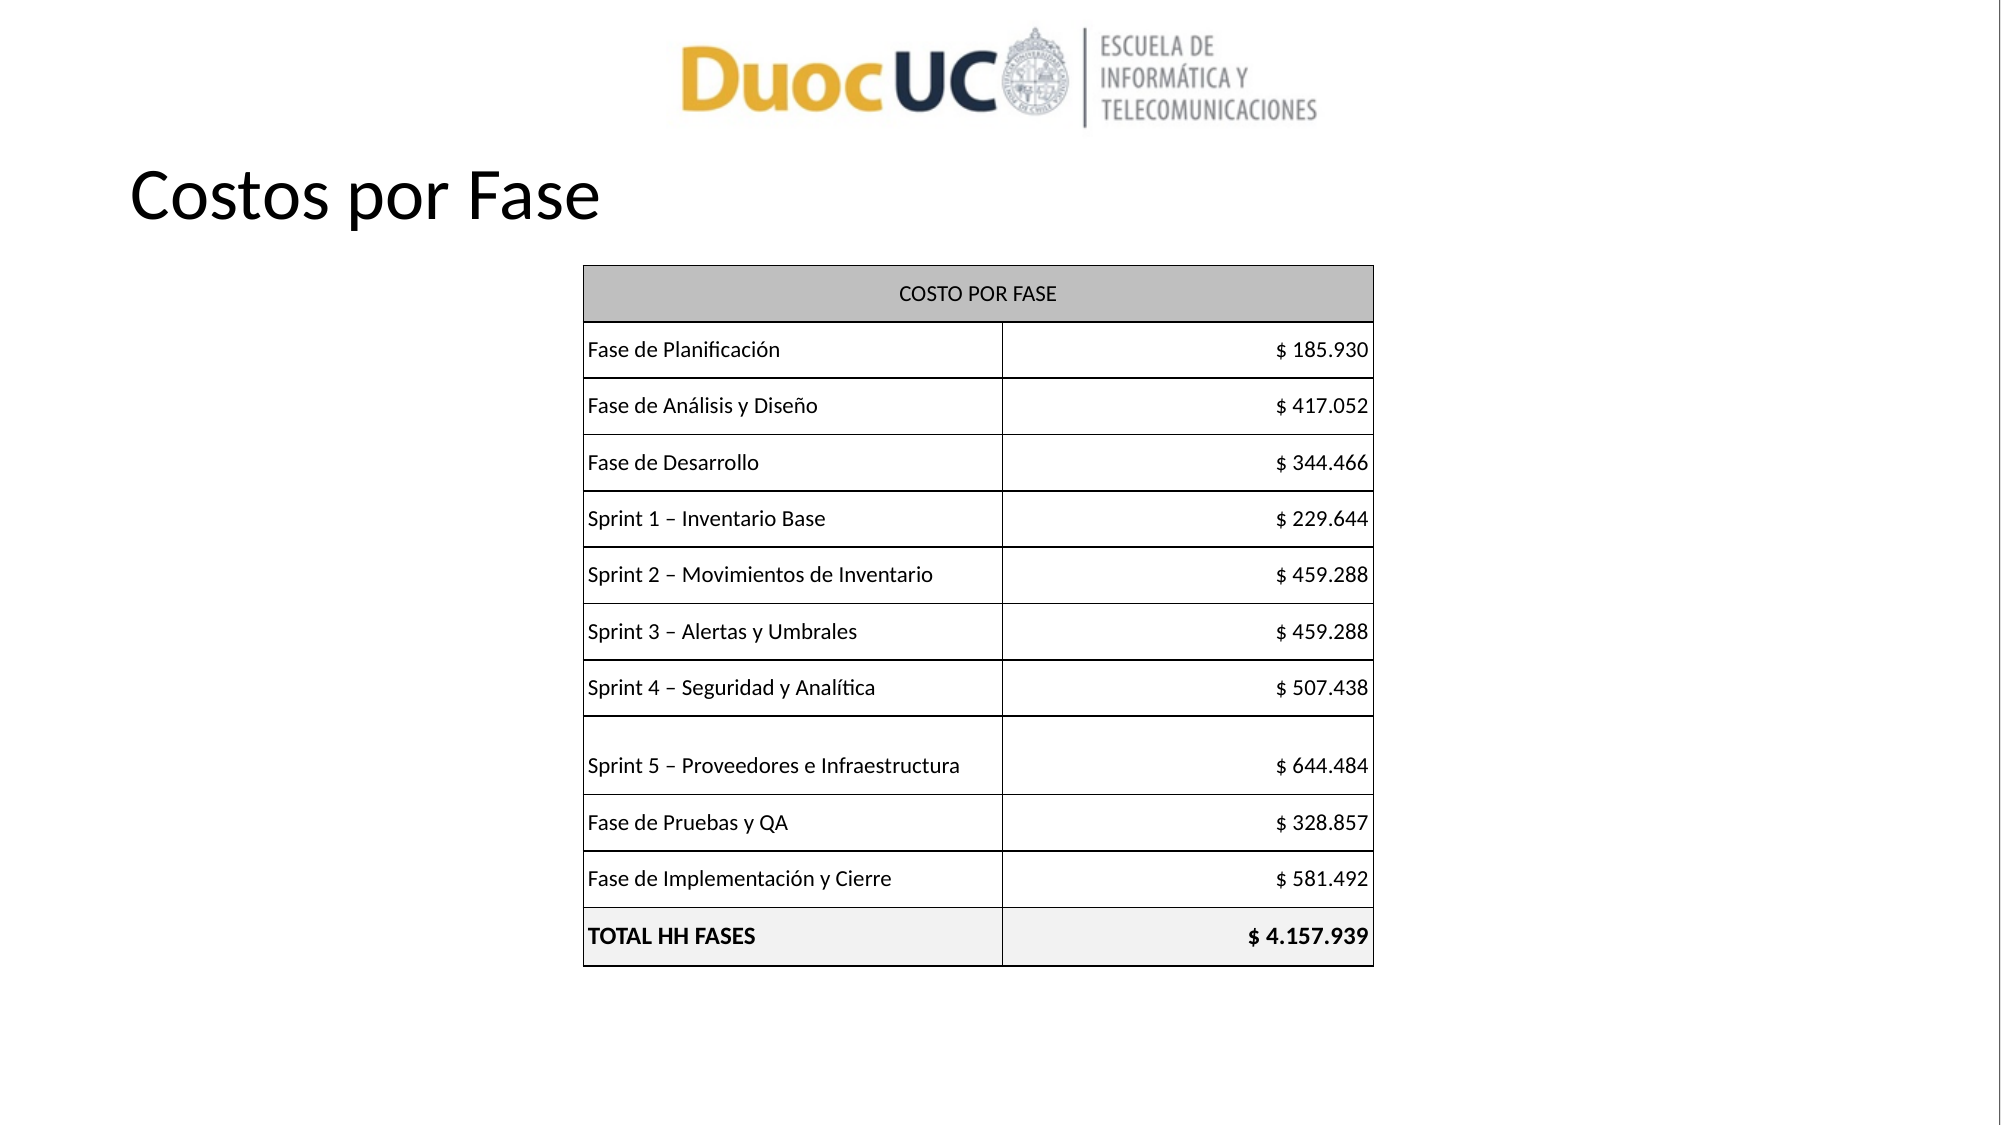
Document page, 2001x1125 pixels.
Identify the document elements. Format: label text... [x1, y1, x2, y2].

table_header COSTO POR FASE [584, 266, 1373, 321]
table_cell $ 507.438 [1003, 661, 1373, 715]
table_cell Fase de Análisis y Diseño [584, 379, 1002, 434]
table_cell $ 185.930 [1003, 323, 1373, 377]
table_cell TOTAL HH FASES [584, 908, 1002, 965]
title Costos por Fase [115, 147, 1841, 244]
table_cell $ 644.484 [1003, 717, 1373, 794]
table_cell Fase de Desarrollo [584, 435, 1002, 490]
table_cell Sprint 5 – Proveedores e Infraestructura [584, 717, 1002, 794]
table_cell $ 4.157.939 [1003, 908, 1373, 965]
table_cell Fase de Planificación [584, 323, 1002, 377]
table_cell Sprint 4 – Seguridad y Analítica [584, 661, 1002, 715]
table_cell $ 581.492 [1003, 852, 1373, 907]
picture [0, 0, 2001, 1125]
table_cell $ 229.644 [1003, 492, 1373, 546]
table_cell Fase de Implementación y Cierre [584, 852, 1002, 907]
table_cell Sprint 1 – Inventario Base [584, 492, 1002, 546]
table_cell $ 417.052 [1003, 379, 1373, 434]
table_cell $ 328.857 [1003, 795, 1373, 850]
table_cell $ 459.288 [1003, 548, 1373, 603]
table_cell $ 459.288 [1003, 604, 1373, 659]
table_cell Fase de Pruebas y QA [584, 795, 1002, 850]
table_cell Sprint 3 – Alertas y Umbrales [584, 604, 1002, 659]
table_cell $ 344.466 [1003, 435, 1373, 490]
table_cell Sprint 2 – Movimientos de Inventario [584, 548, 1002, 603]
